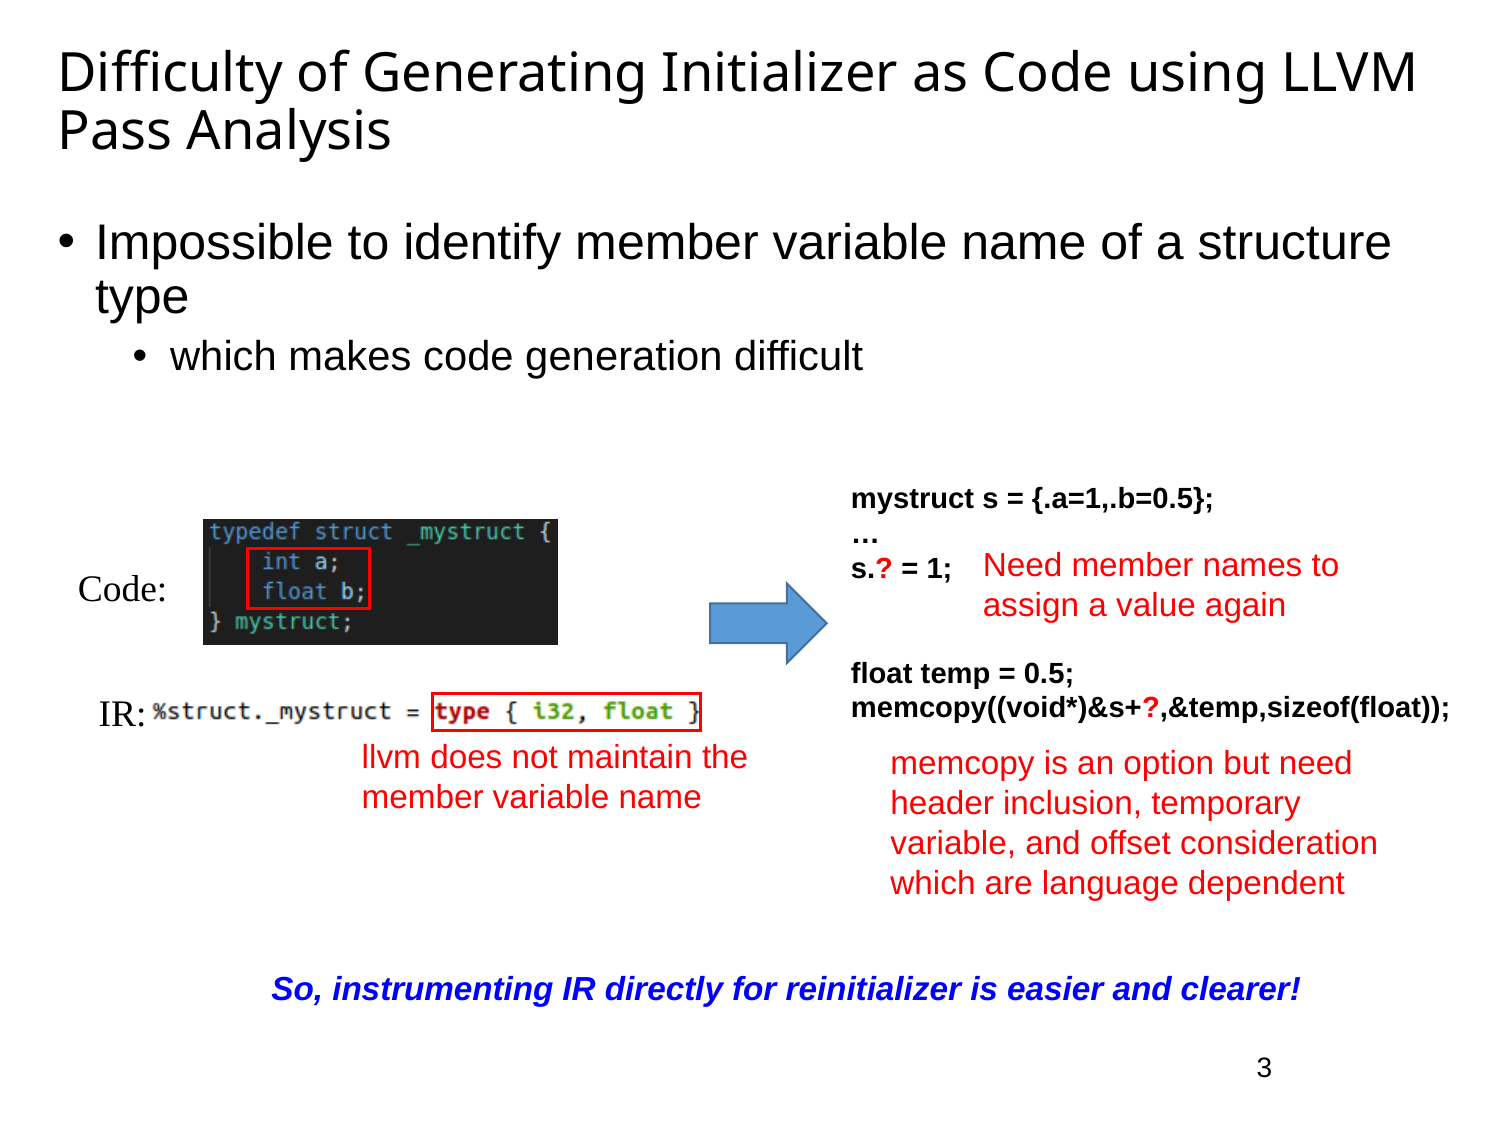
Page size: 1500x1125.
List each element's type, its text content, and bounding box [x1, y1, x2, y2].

text_box IR: [84, 681, 162, 742]
text_box memcopy is an option but need header inclusion, temporary variable, and offset consideration which are language dependent [875, 734, 1417, 909]
picture [203, 519, 558, 645]
picture [150, 697, 705, 730]
text_box mystruct s = {.a=1,.b=0.5}; … s.? = 1; float temp = 0.5; memcopy((void*)&s+?,&temp,sizeof(float)); [835, 471, 1466, 732]
list Impossible to identify member variable name of a structure type which makes code generation difficult [42, 208, 1459, 1015]
text_box So, instrumenting IR directly for reinitializer is easier and clearer! [201, 960, 1372, 1015]
text_box [709, 581, 829, 666]
text_box Code: [63, 556, 183, 617]
title Difficulty of Generating Initializer as Code using LLVM Pass Analysis [42, 25, 1459, 181]
text_box [432, 692, 702, 697]
text_box Need member names to assign a value again [968, 535, 1372, 631]
text_box llvm does not maintain the member variable name [346, 727, 831, 823]
